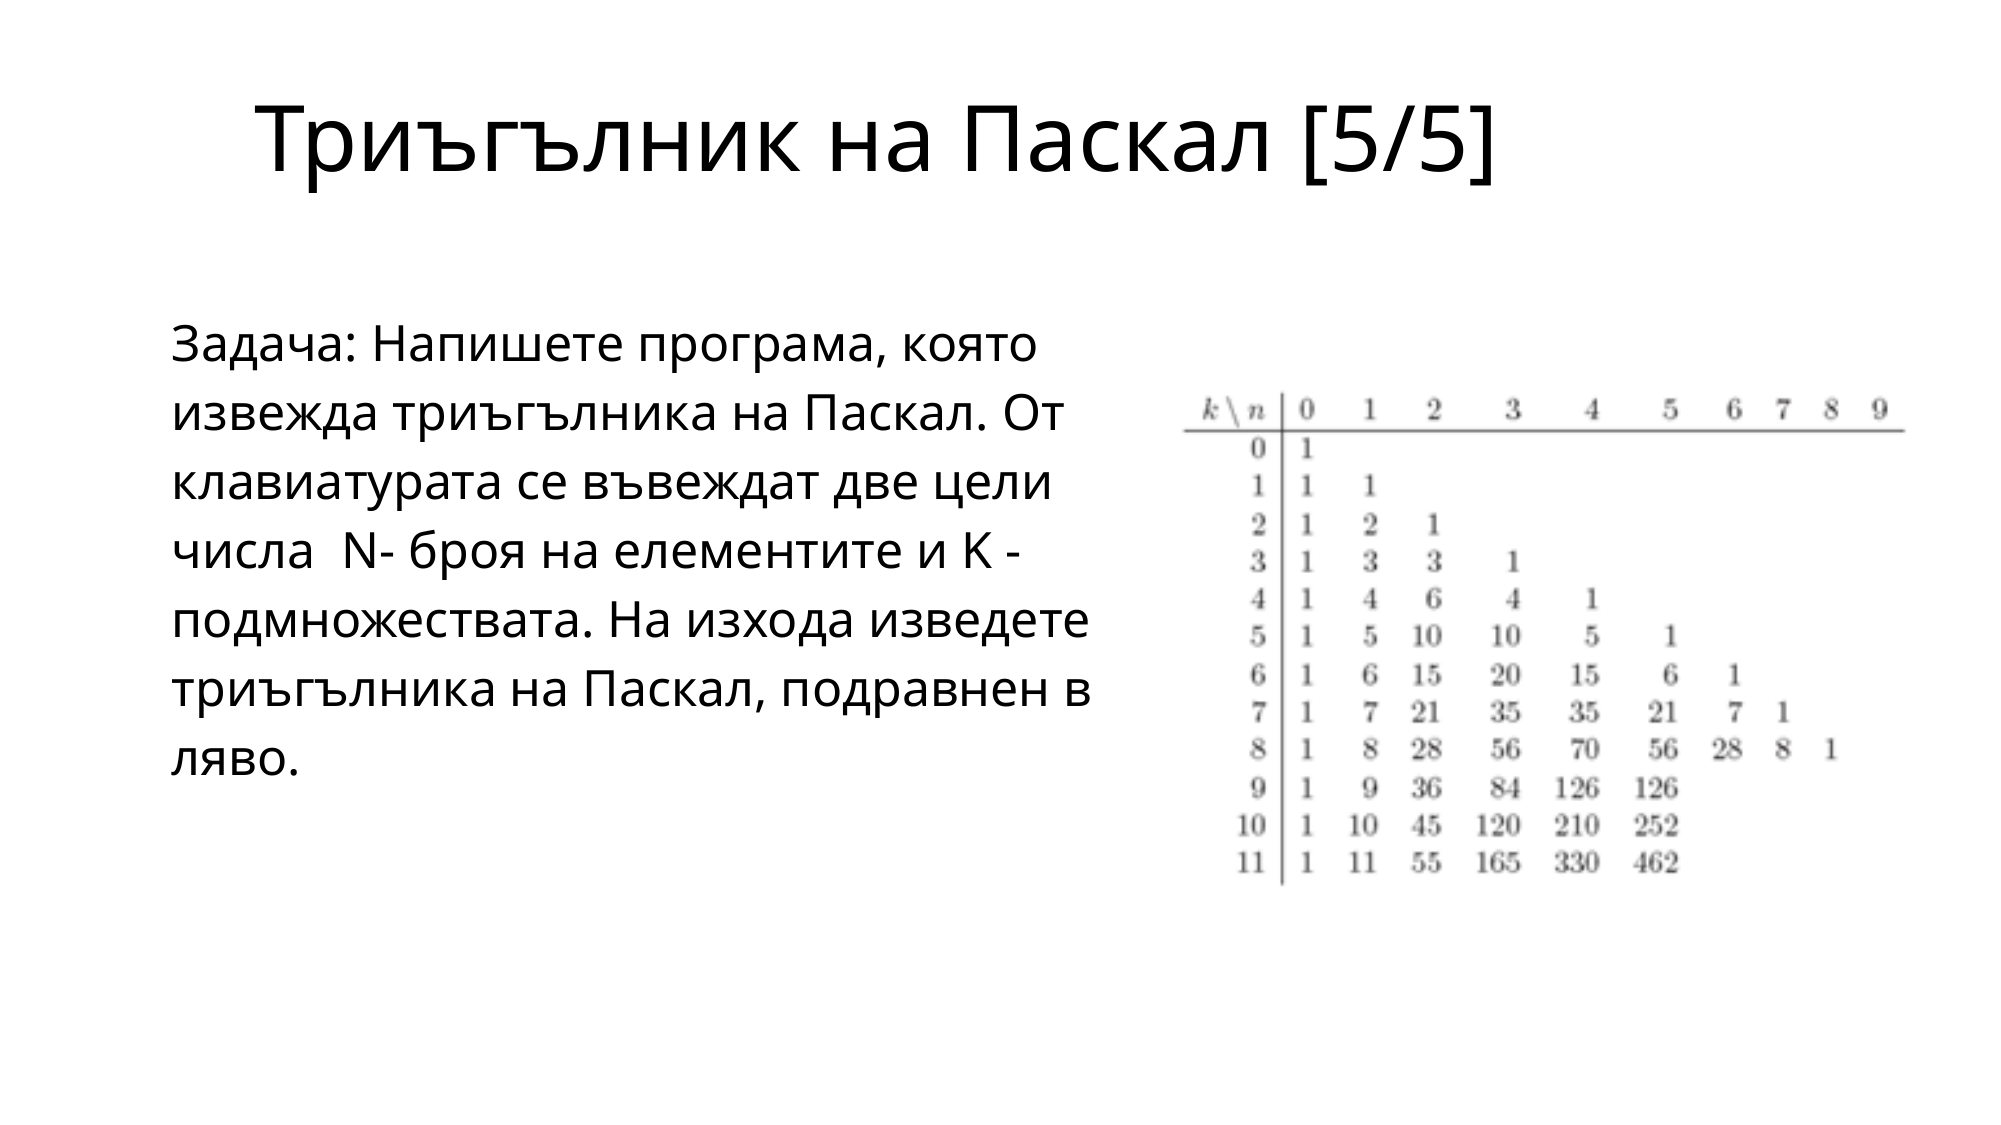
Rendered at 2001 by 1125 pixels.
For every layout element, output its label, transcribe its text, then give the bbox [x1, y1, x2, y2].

picture [1152, 376, 1937, 896]
title Триъгълник на Паскал [5/5] [236, 78, 1789, 204]
list Задача: Напишете програма, която извежда триъгълника на Паскал. От клавиатурата се въвеждат две цели числа N- броя на елементите и K - подмножествата. На изхода изведете триъгълника на Паскал, подравнен в ляво. [154, 296, 1153, 964]
